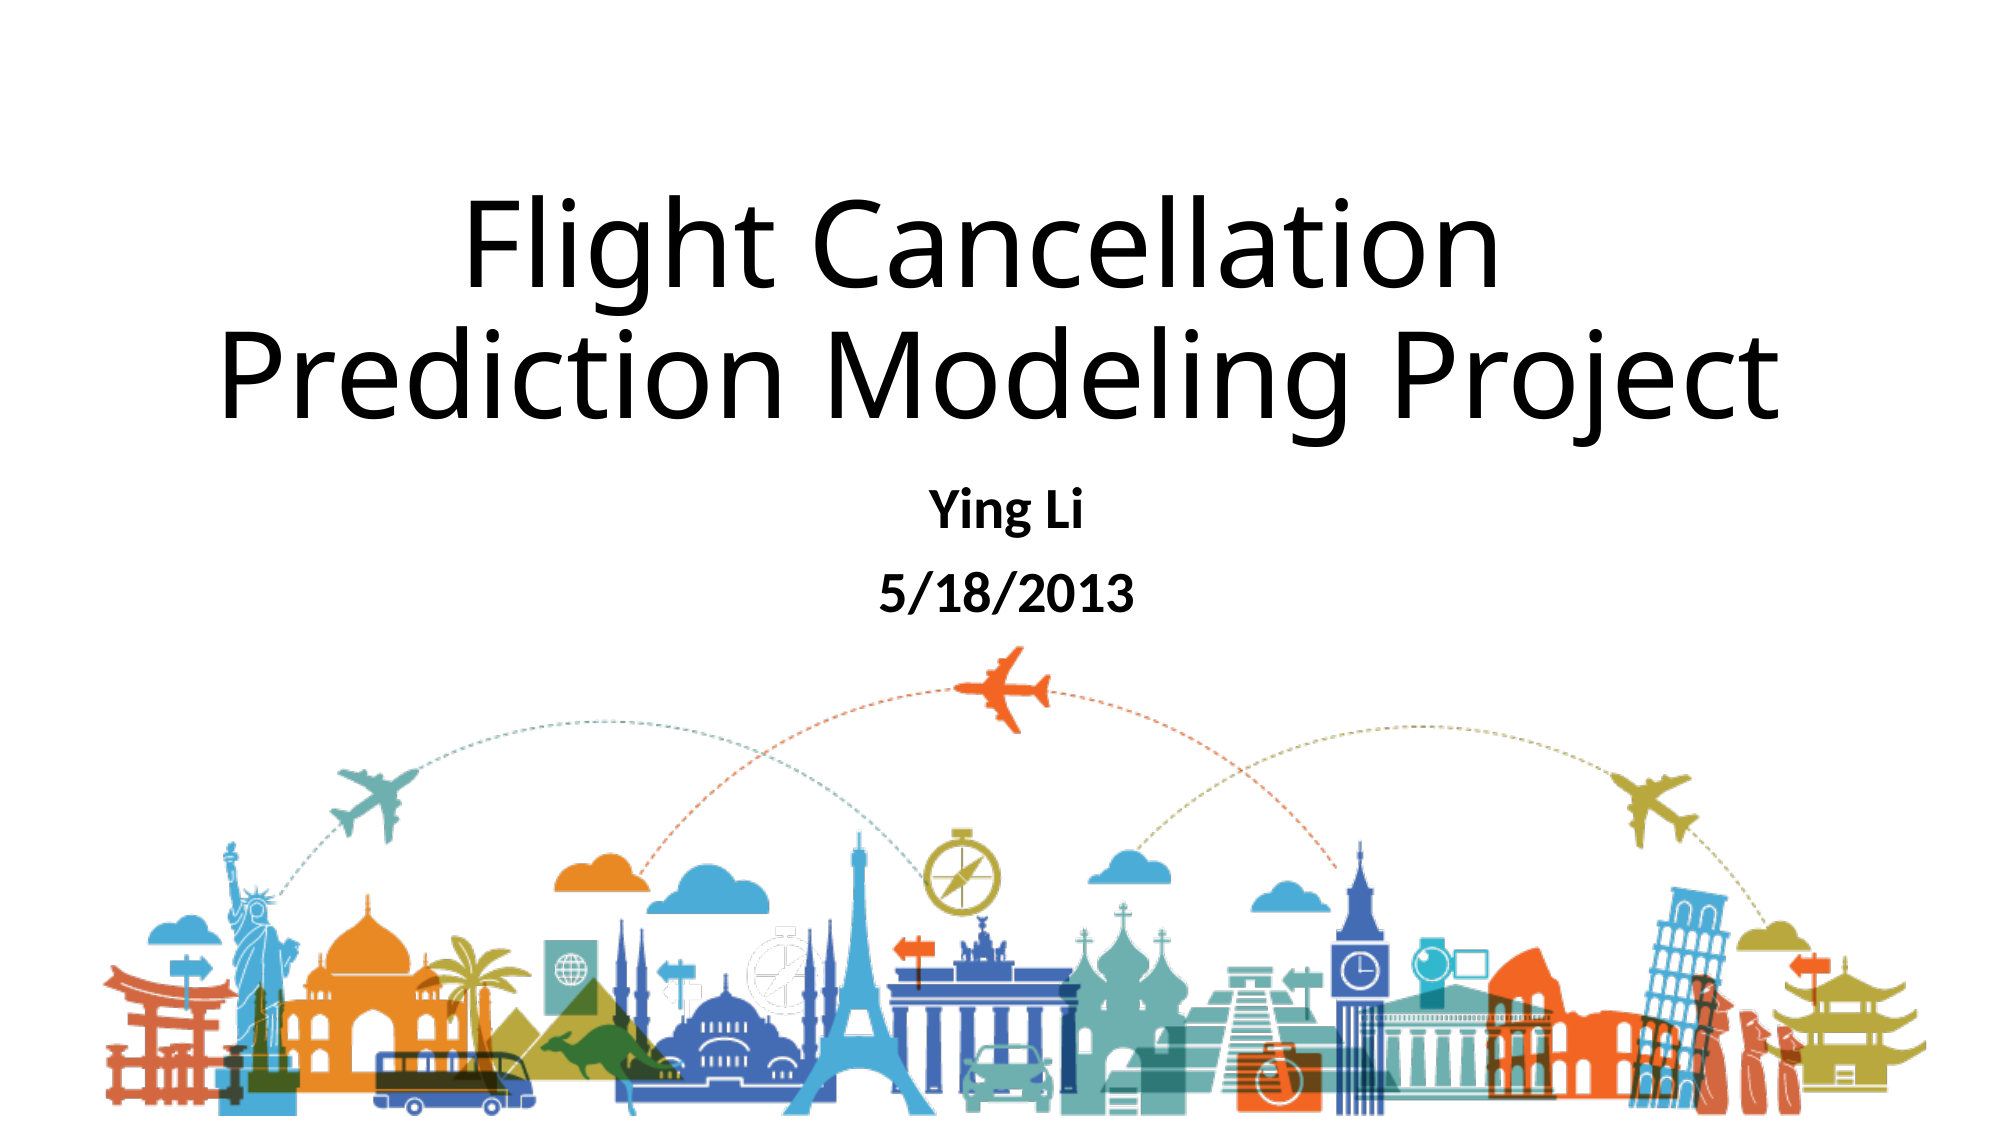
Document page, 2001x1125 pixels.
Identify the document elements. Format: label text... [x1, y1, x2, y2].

picture [97, 626, 1934, 1116]
title Flight Cancellation Prediction Modeling Project [129, 84, 1868, 453]
subtitle Ying Li 5/18/2013 [257, 471, 1758, 626]
